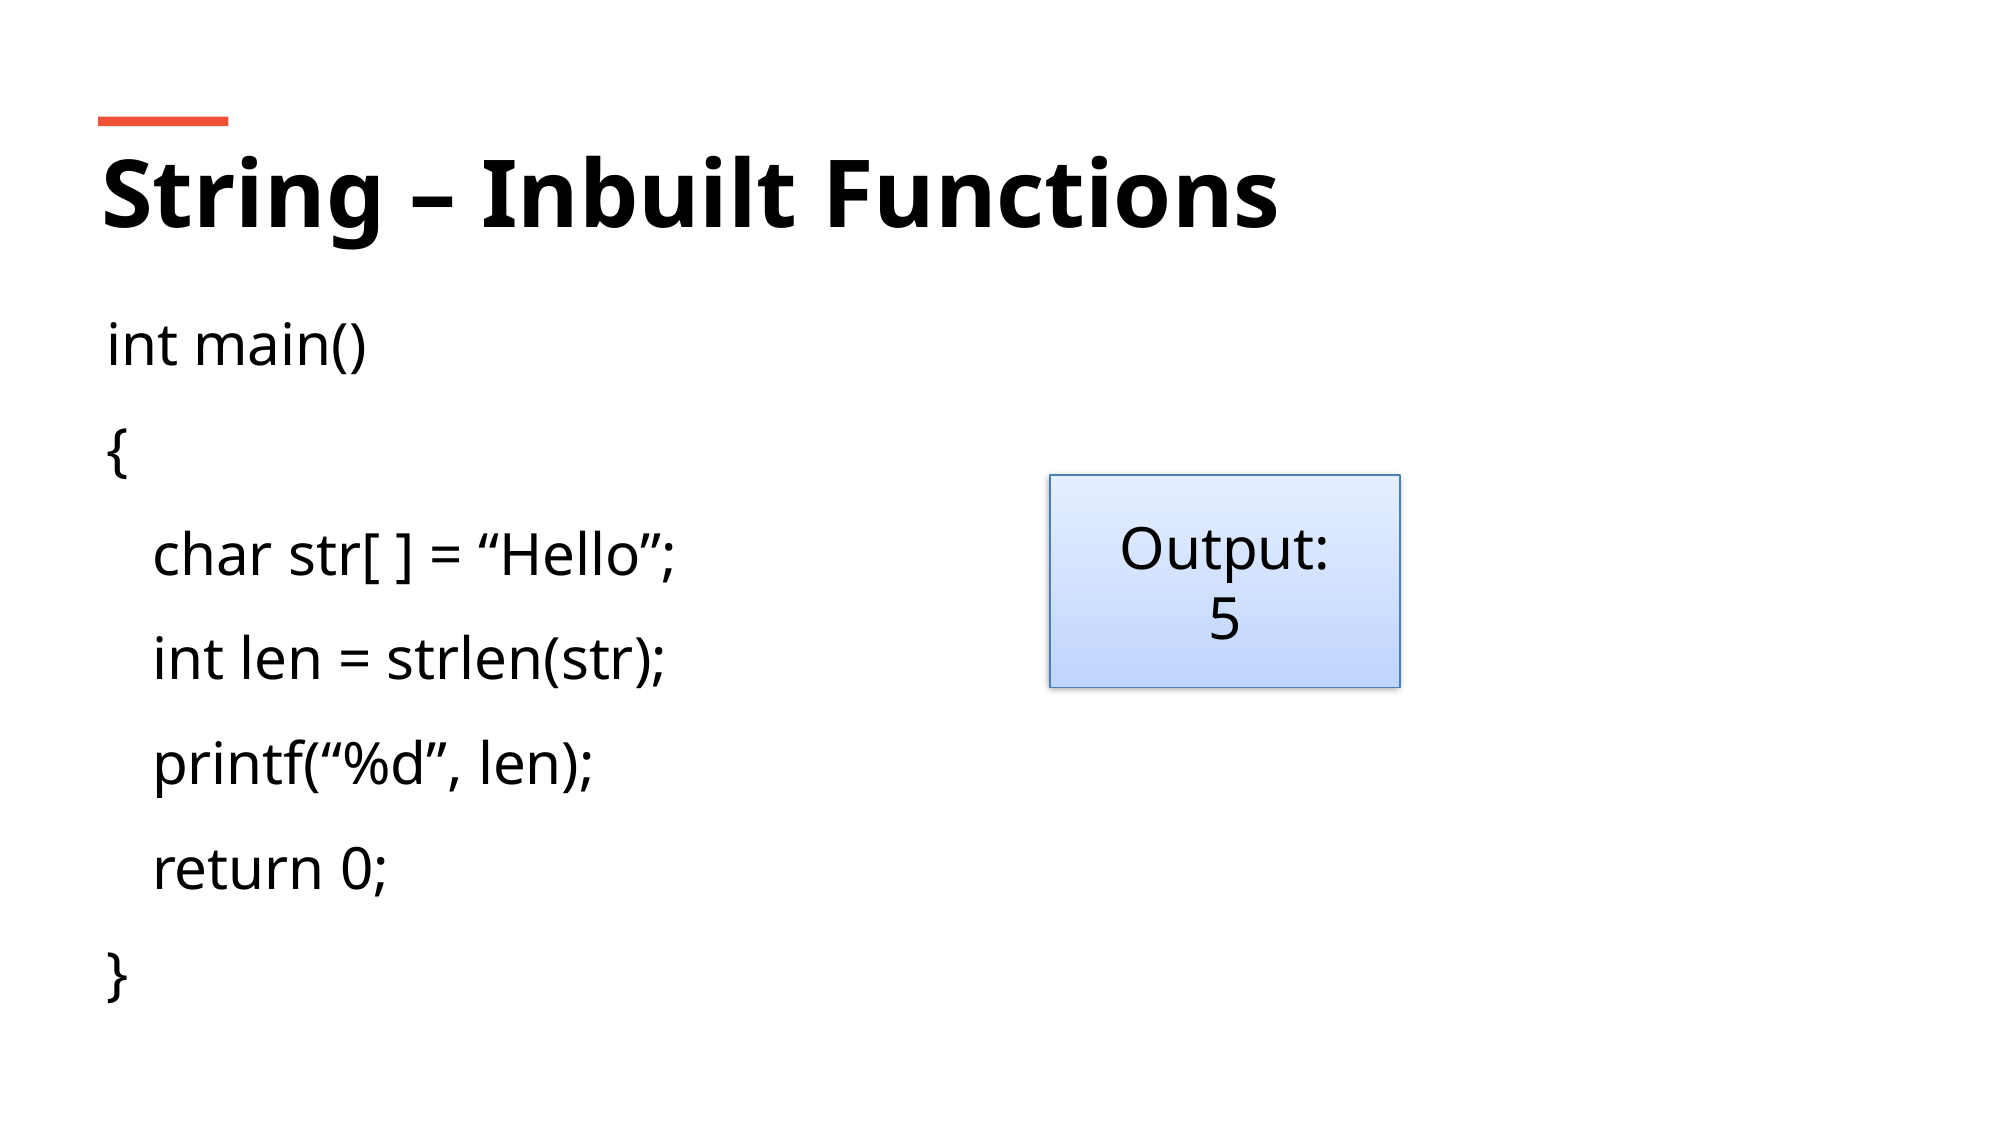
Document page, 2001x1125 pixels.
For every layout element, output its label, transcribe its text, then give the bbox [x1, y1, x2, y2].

text_box int main() { char str[ ] = “Hello”; int len = strlen(str); printf(“%d”, len); return 0; } [91, 264, 1914, 1119]
text_box String – Inbuilt Functions [86, 126, 1914, 254]
text_box Output: 5 [1049, 474, 1401, 688]
text_box [96, 115, 231, 126]
